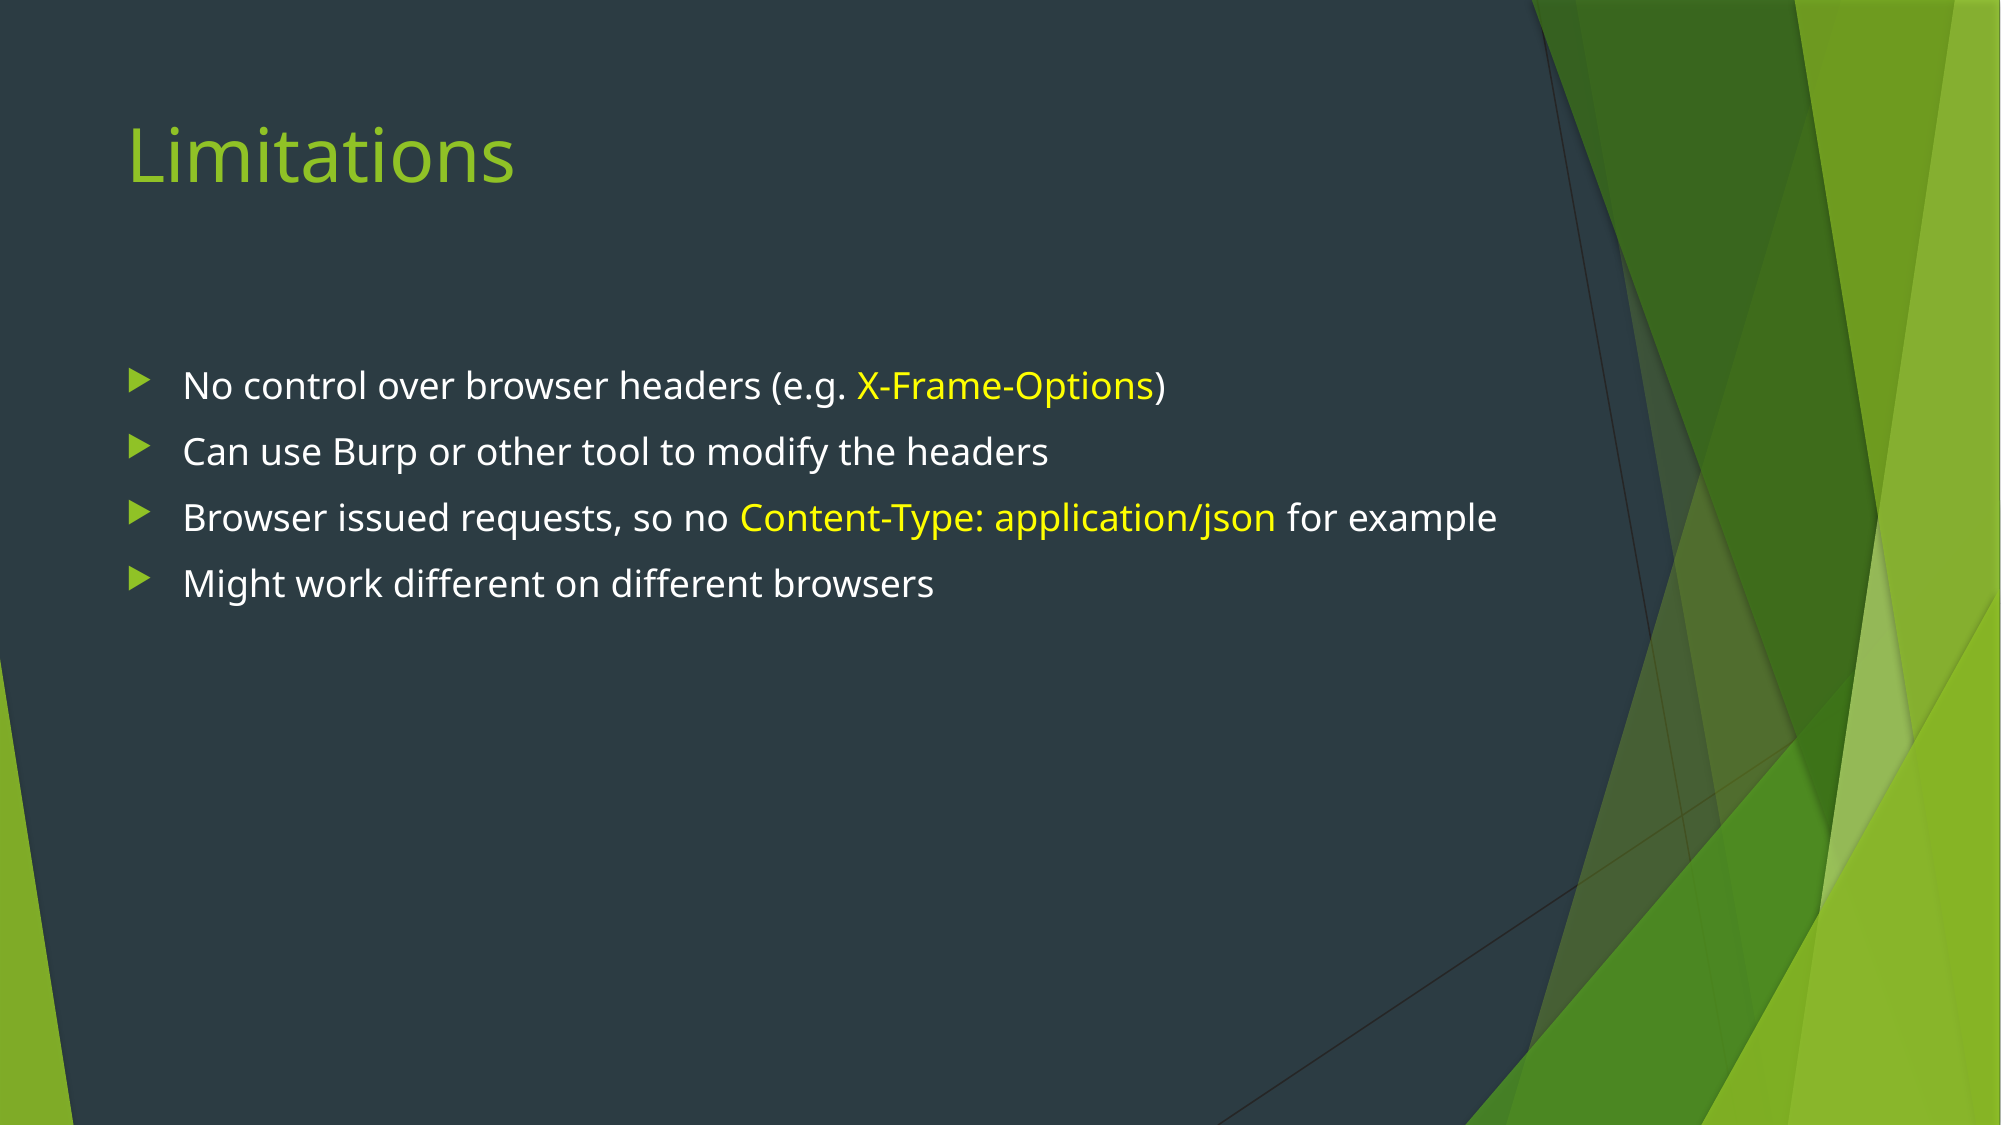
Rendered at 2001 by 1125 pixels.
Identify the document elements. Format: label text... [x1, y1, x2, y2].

title Limitations [111, 99, 1522, 317]
list No control over browser headers (e.g. X-Frame-Options) Can use Burp or other tool to modify the headers Browser issued requests, so no Content-Type: application/json for example Might work different on different browsers [111, 354, 1522, 992]
